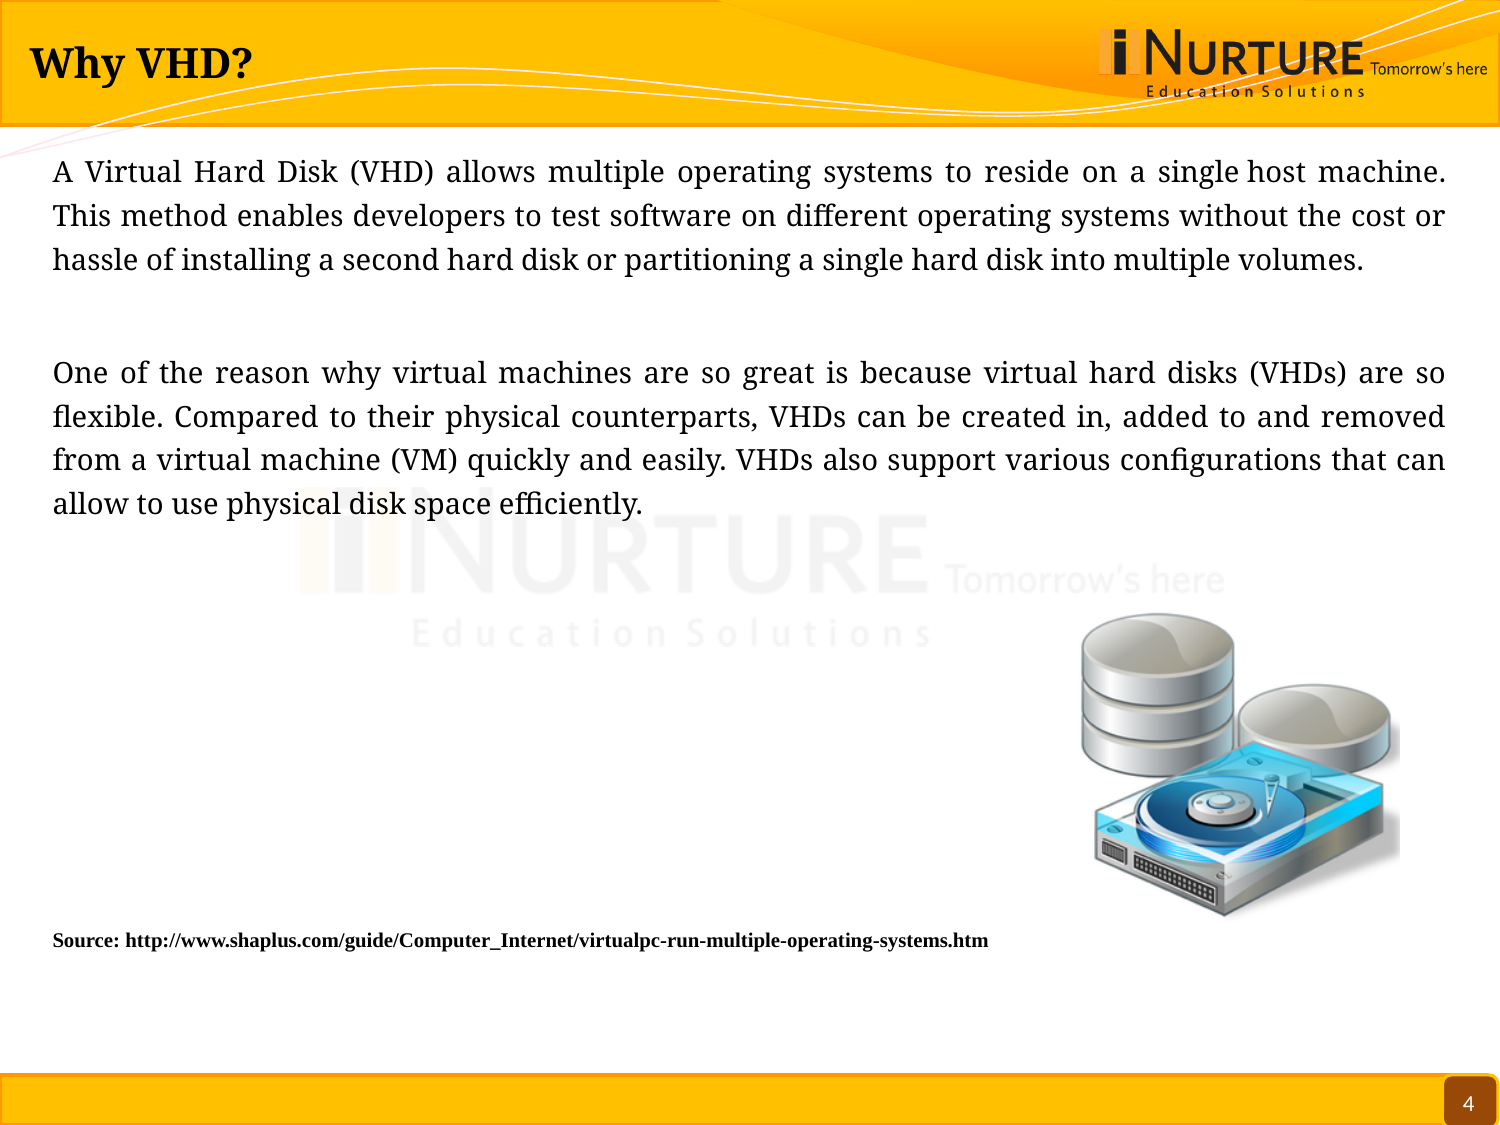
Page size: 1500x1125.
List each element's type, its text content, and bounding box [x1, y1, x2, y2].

slide_number 4 [1438, 1078, 1499, 1125]
picture [1100, 29, 1487, 97]
list A Virtual Hard Disk (VHD) allows multiple operating systems to reside on a single host machine. This method enables developers to test software on different operating systems without the cost or hassle of installing a second hard disk or partitioning a single hard disk into multiple volumes. One of the reason why virtual machines are so great is because virtual hard disks (VHDs) are so flexible. Compared to their physical counterparts, VHDs can be created in, added to and removed from a virtual machine (VM) quickly and easily. VHDs also support various configurations that can allow to use physical disk space efficiently. Source: http://www.shaplus.com/guide/Computer_Internet/virtualpc-run-multiple-operating-systems.htm [37, 137, 1463, 1038]
title Why VHD? [14, 0, 1100, 125]
picture [1074, 599, 1401, 926]
